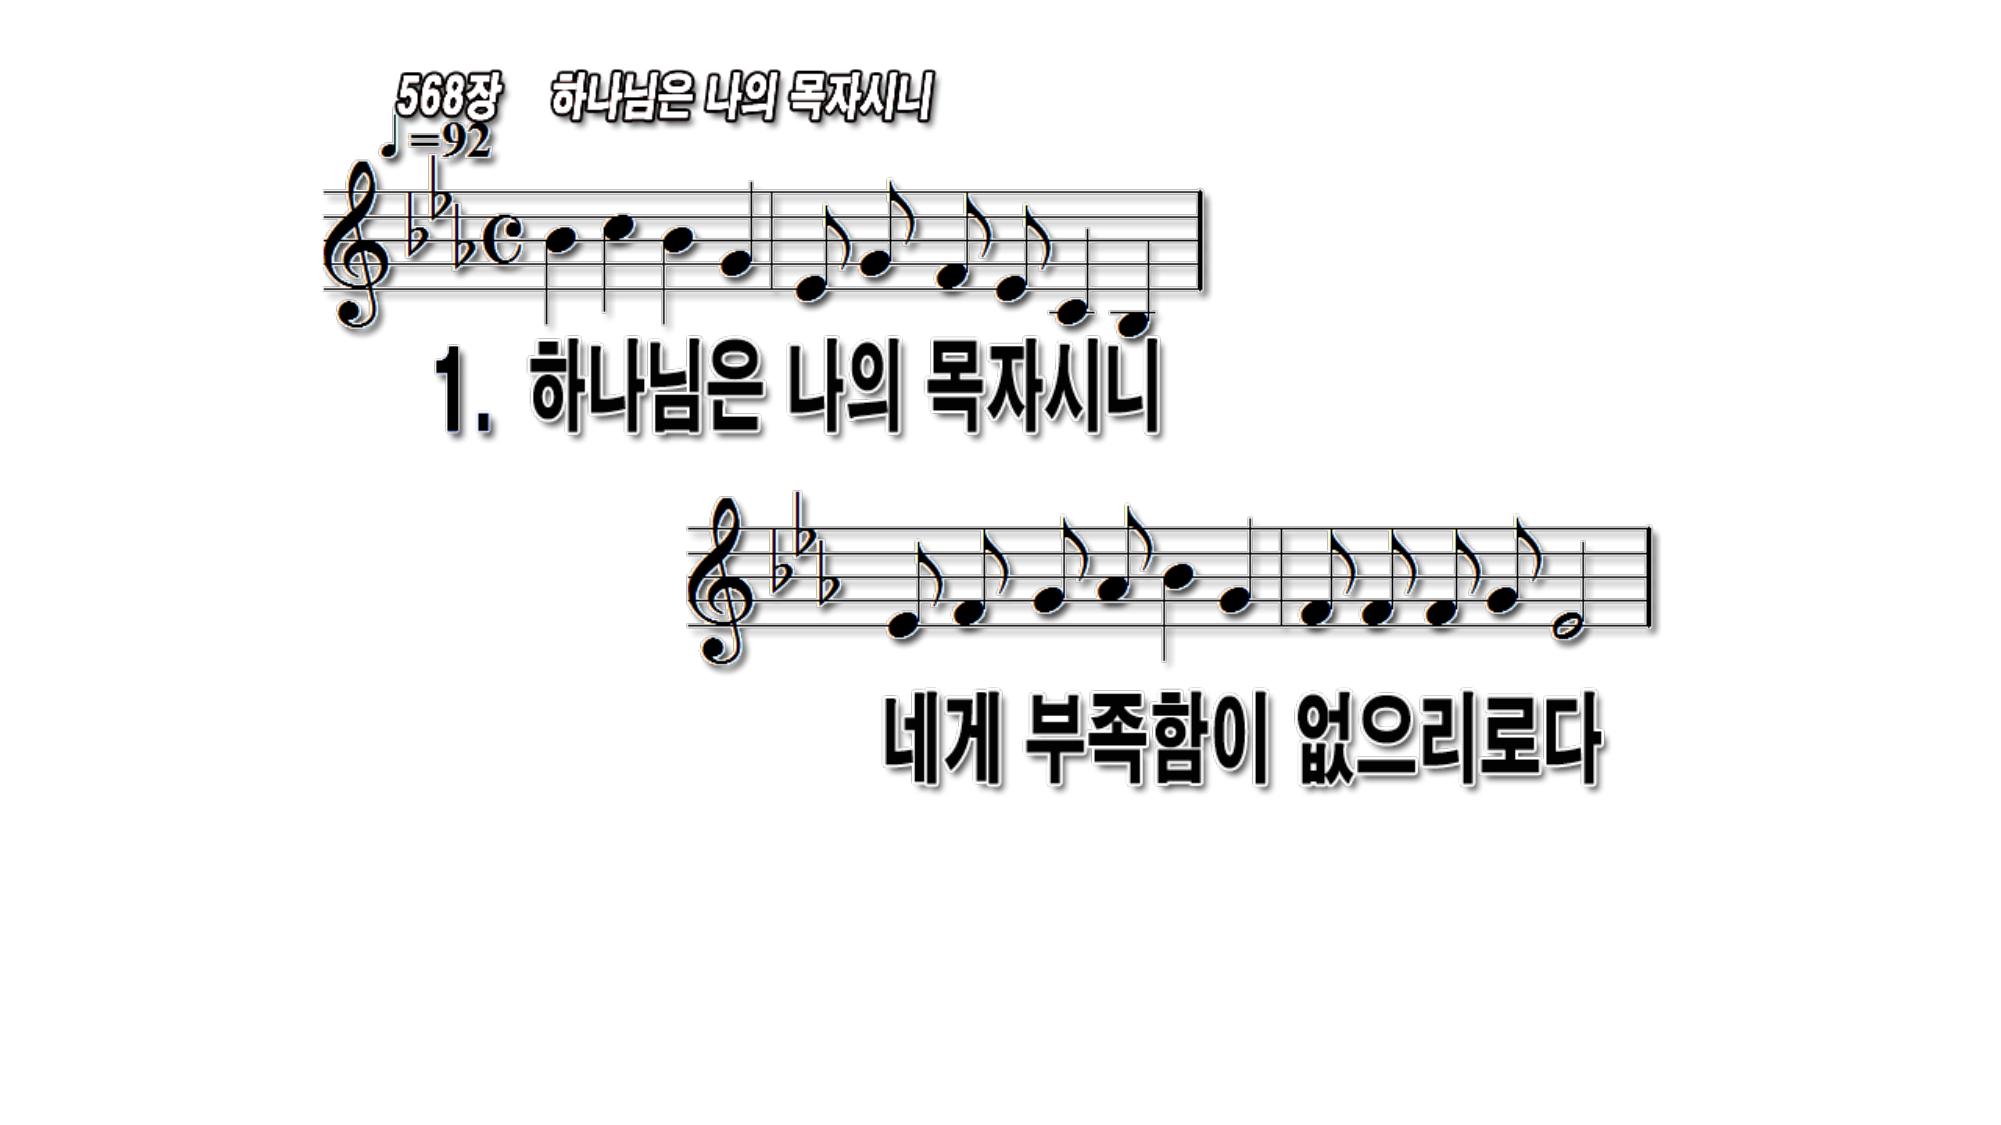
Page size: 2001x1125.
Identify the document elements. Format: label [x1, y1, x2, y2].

picture [249, 0, 1750, 835]
